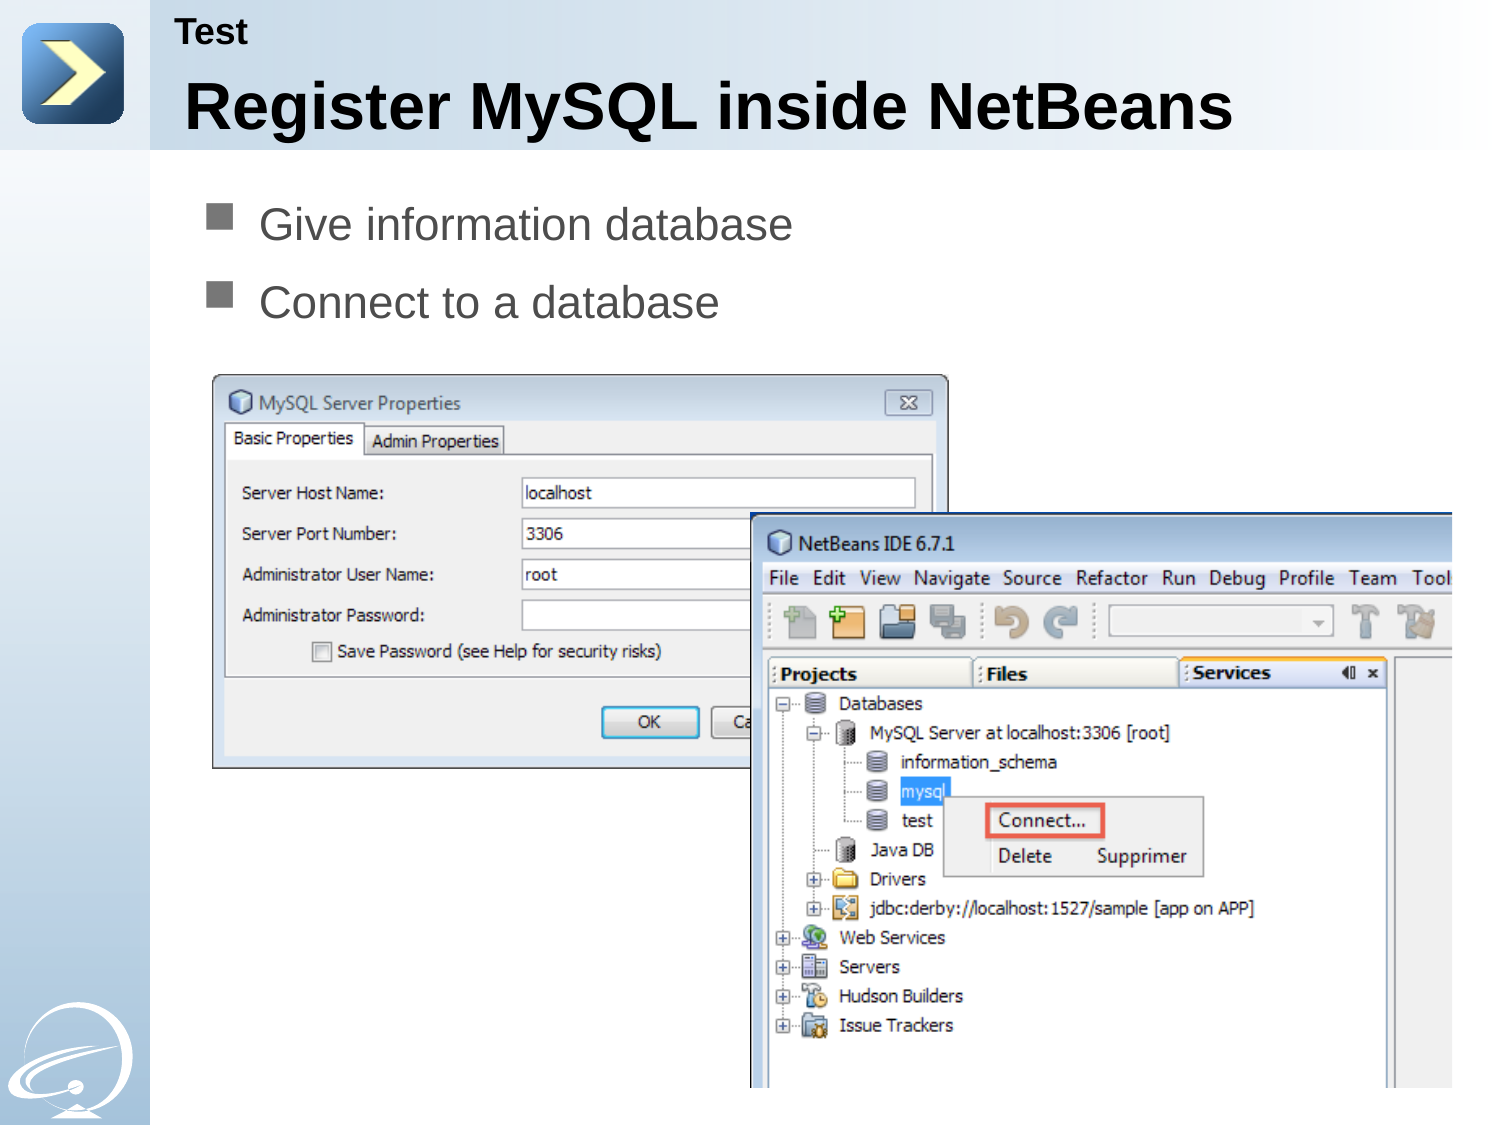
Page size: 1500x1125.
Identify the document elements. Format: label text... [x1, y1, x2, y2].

list Give information database Connect to a database [187, 187, 1312, 841]
title Register MySQL inside NetBeans [169, 65, 1438, 141]
picture [20, 20, 129, 129]
text_box Test [159, 0, 1500, 60]
picture [212, 374, 1453, 1088]
